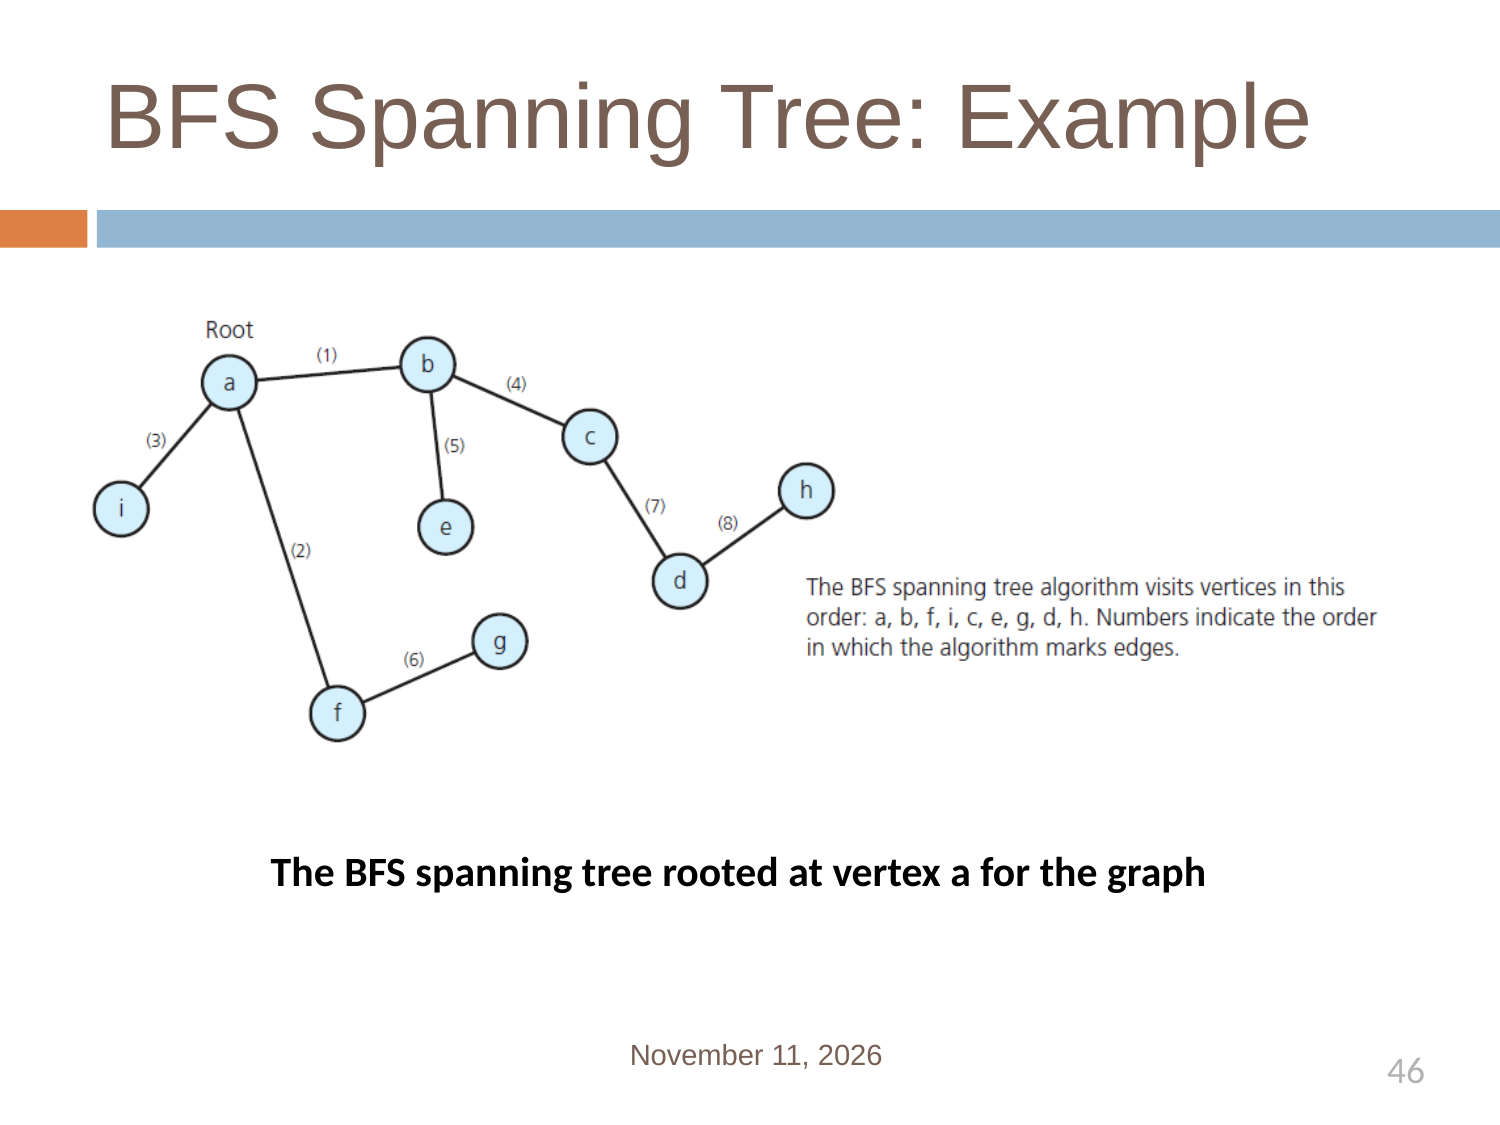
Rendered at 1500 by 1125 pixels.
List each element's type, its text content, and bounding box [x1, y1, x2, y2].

slide_number 46 [1080, 1046, 1425, 1103]
picture [62, 287, 1401, 767]
text_box The BFS spanning tree rooted at vertex a for the graph [85, 837, 1374, 940]
title BFS Spanning Tree: Example [104, 56, 1396, 171]
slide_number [627, 1037, 977, 1074]
